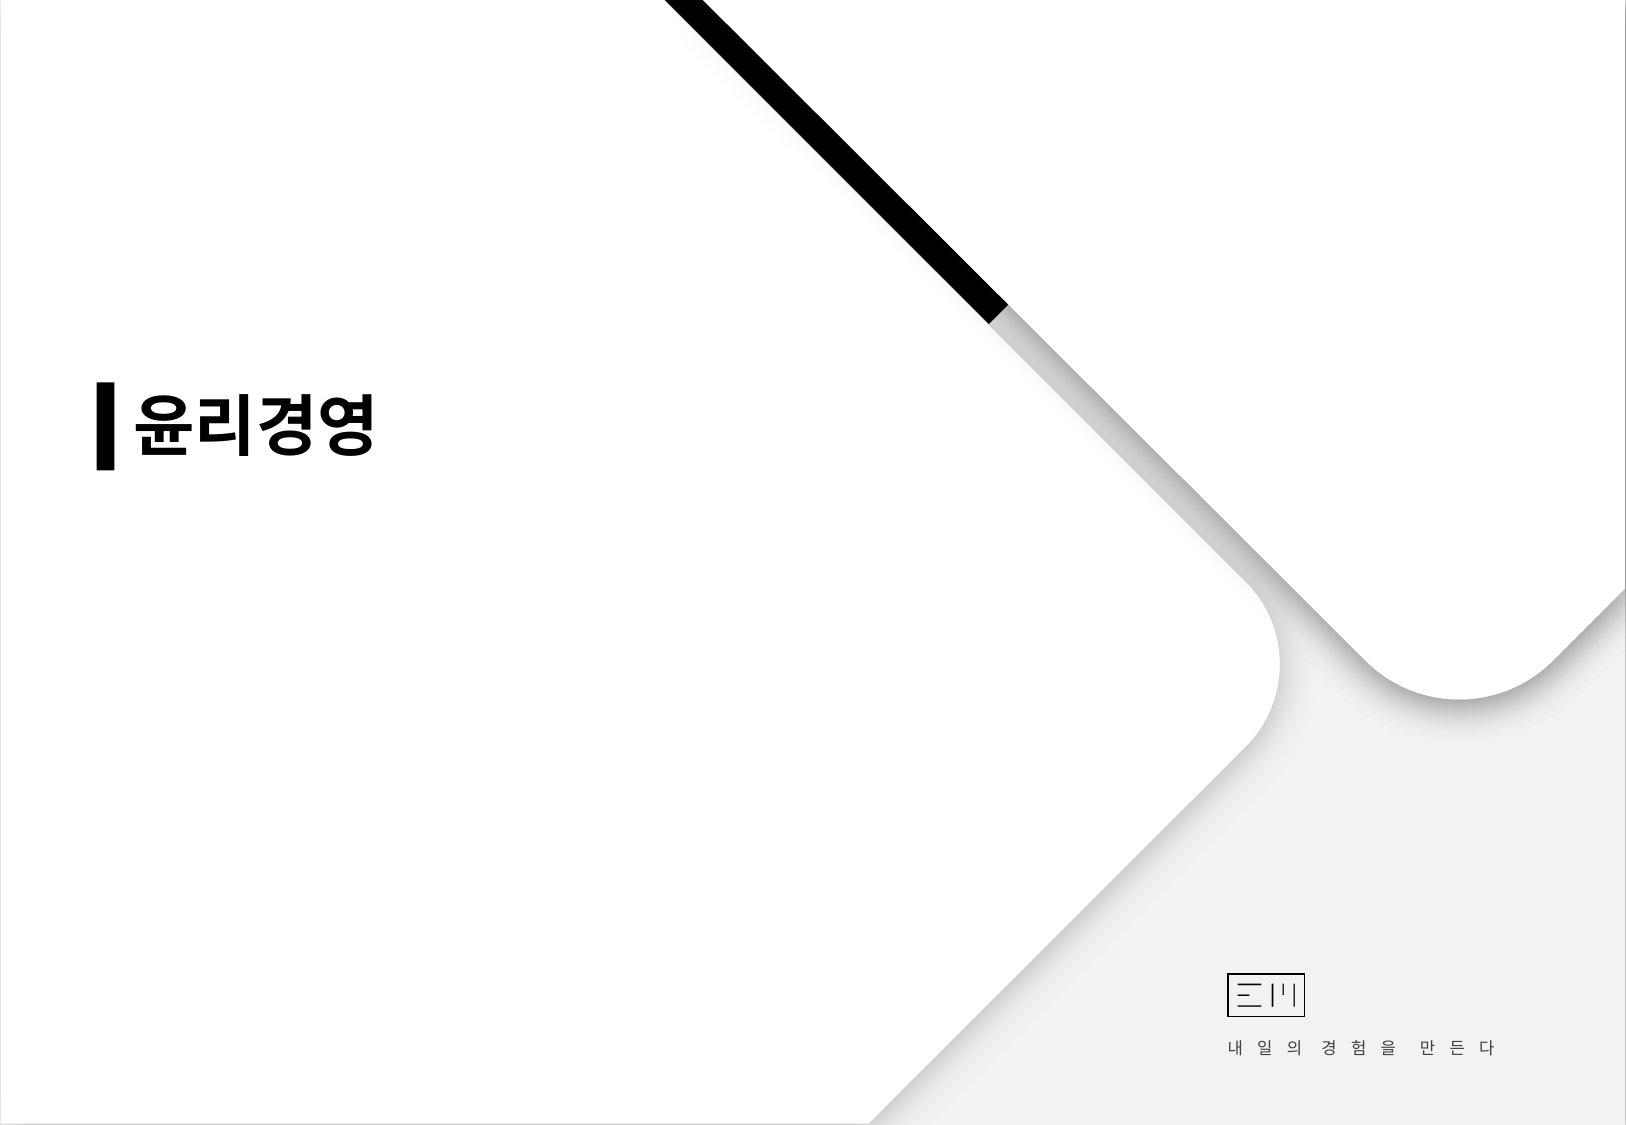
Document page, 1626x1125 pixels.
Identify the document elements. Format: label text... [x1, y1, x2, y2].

list 윤리경영 [133, 387, 1102, 471]
picture [1227, 973, 1305, 1017]
